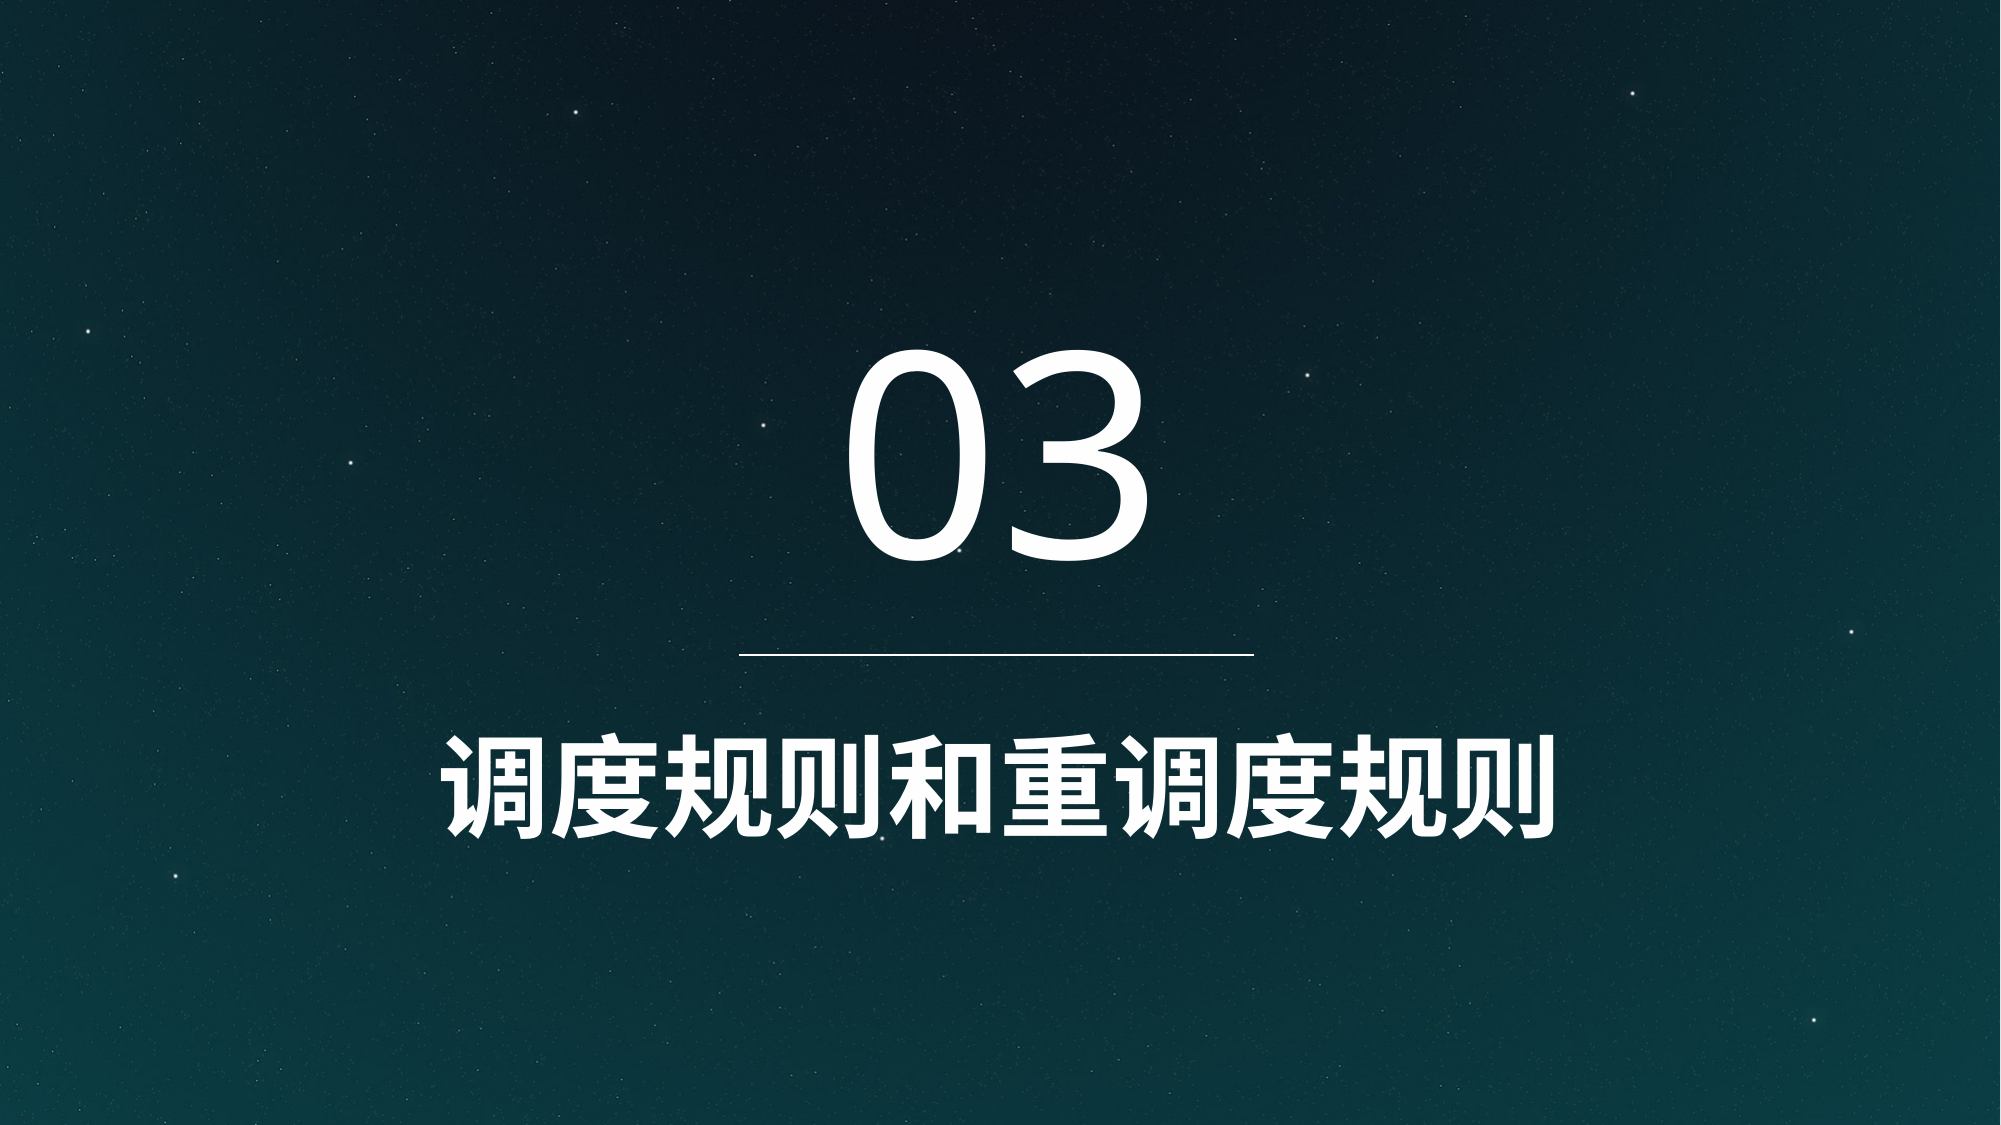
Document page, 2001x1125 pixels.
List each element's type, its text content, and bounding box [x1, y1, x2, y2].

picture [0, 0, 2001, 1125]
text_box 03 [820, 264, 1180, 624]
text_box 调度规则和重调度规则 [422, 709, 1578, 860]
